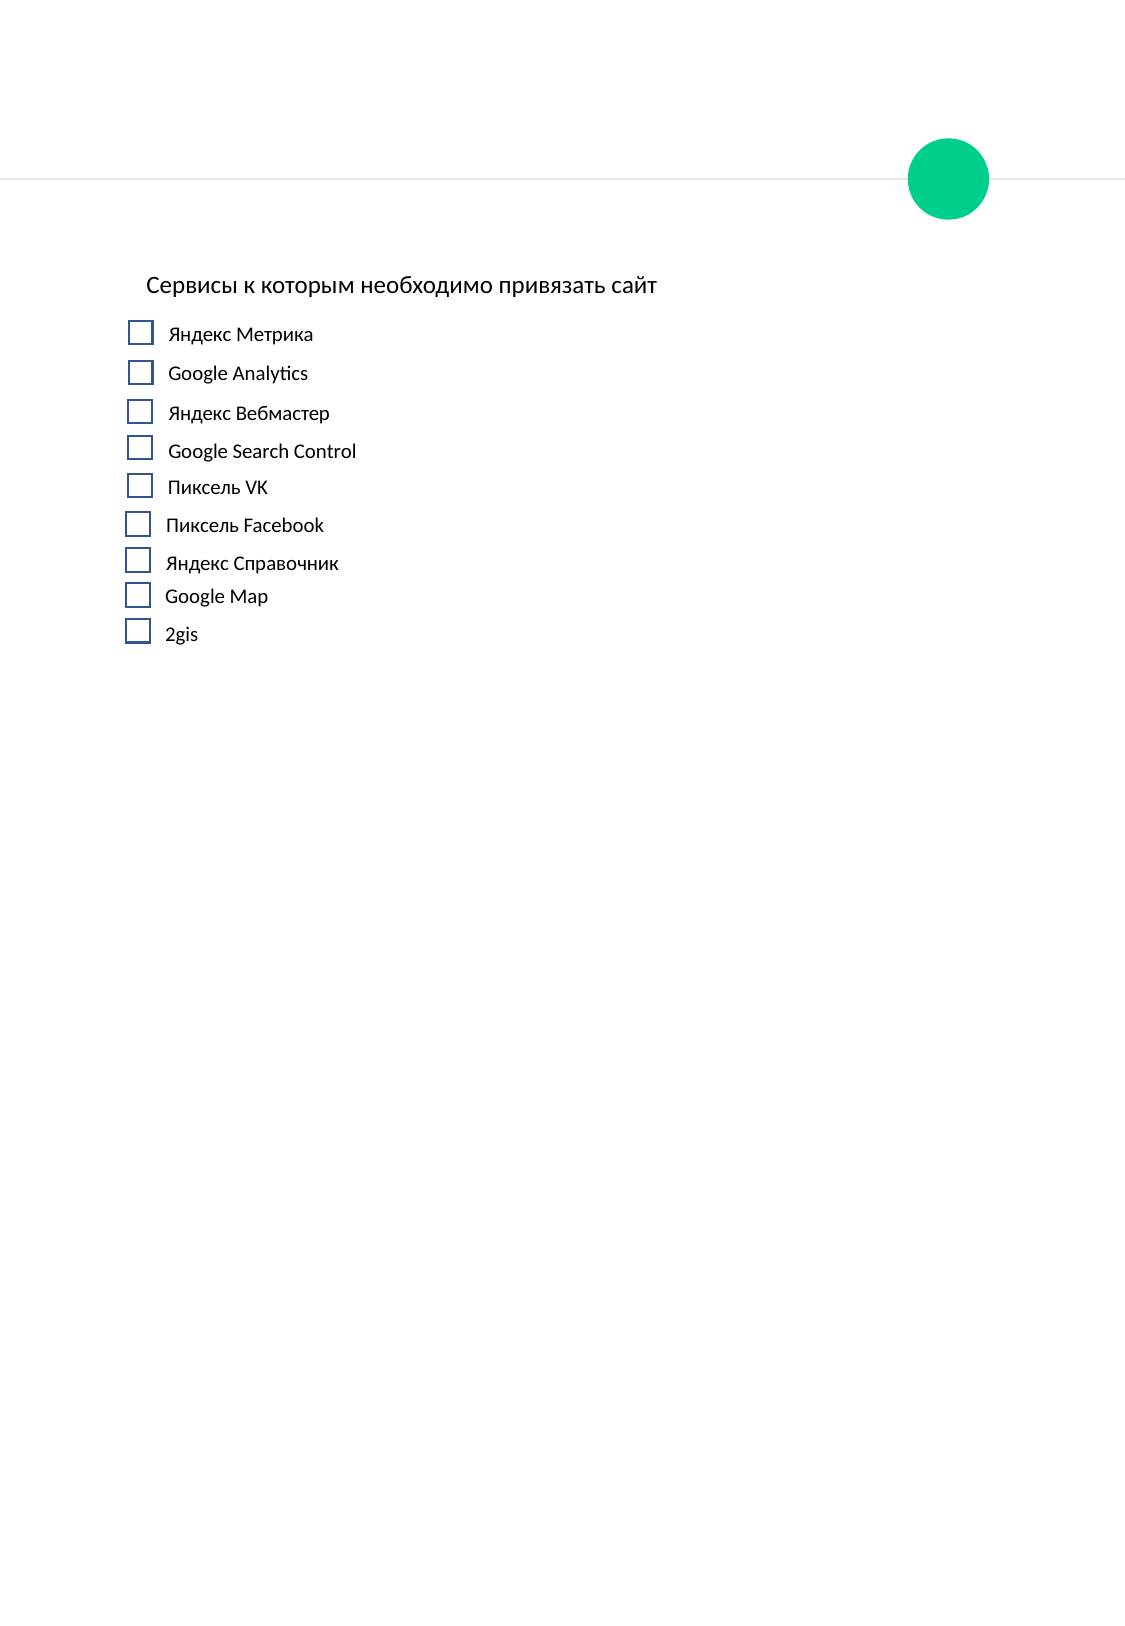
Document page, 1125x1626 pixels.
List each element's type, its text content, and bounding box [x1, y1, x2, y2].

text_box Пиксель Facebook [151, 504, 340, 545]
text_box [906, 180, 991, 221]
text_box [128, 320, 154, 345]
text_box Яндекс Метрика [154, 313, 329, 354]
text_box [127, 435, 153, 460]
text_box Яндекс Вебмастер [153, 392, 350, 433]
text_box Google Analytics [153, 351, 328, 392]
text_box Google Map [150, 575, 284, 616]
text_box [128, 360, 154, 385]
text_box 2gis [150, 616, 214, 653]
text_box Сервисы к которым необходимо привязать сайт [131, 261, 674, 306]
text_box Яндекс Справочник [151, 542, 354, 582]
text_box Google Search Control [153, 429, 372, 470]
text_box Пиксель VK [153, 466, 283, 504]
text_box [125, 582, 151, 608]
text_box [127, 473, 153, 498]
text_box [125, 511, 151, 537]
text_box [127, 399, 153, 424]
text_box [906, 137, 991, 178]
text_box [125, 618, 151, 644]
text_box [125, 547, 151, 573]
